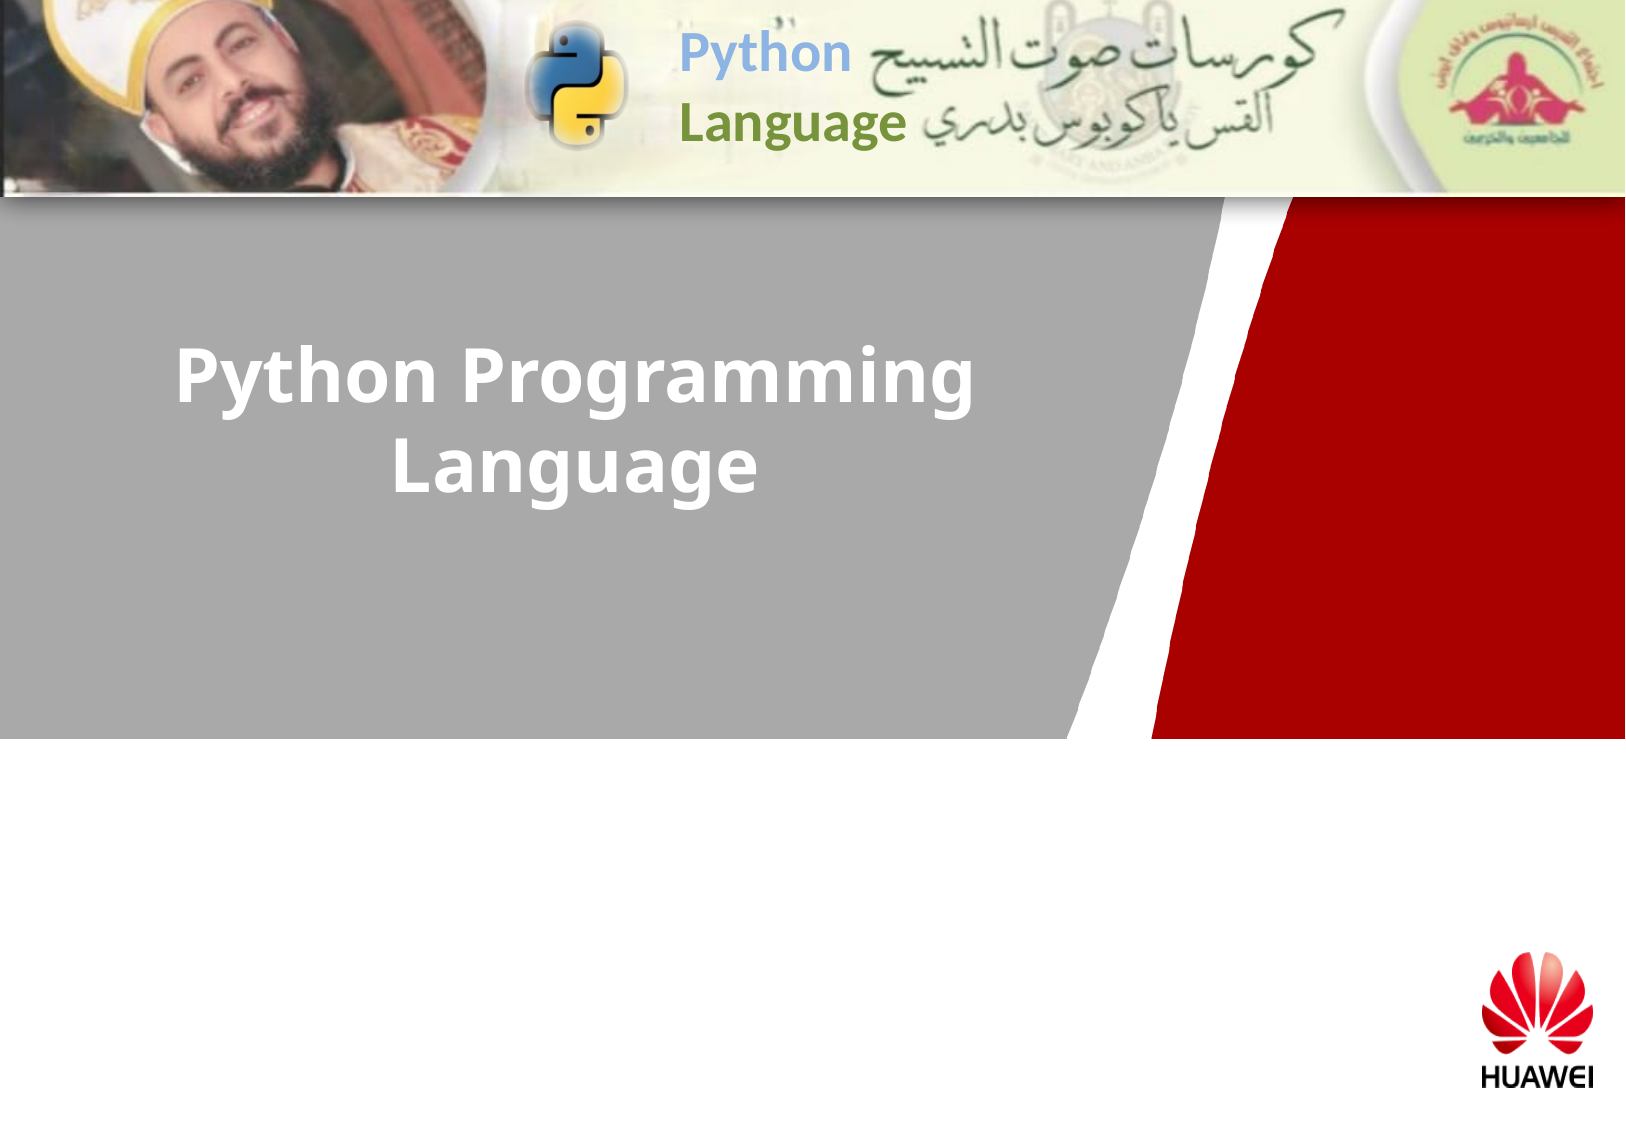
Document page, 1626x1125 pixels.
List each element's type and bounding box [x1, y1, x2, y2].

picture [1482, 952, 1593, 1088]
picture [0, 0, 1625, 740]
